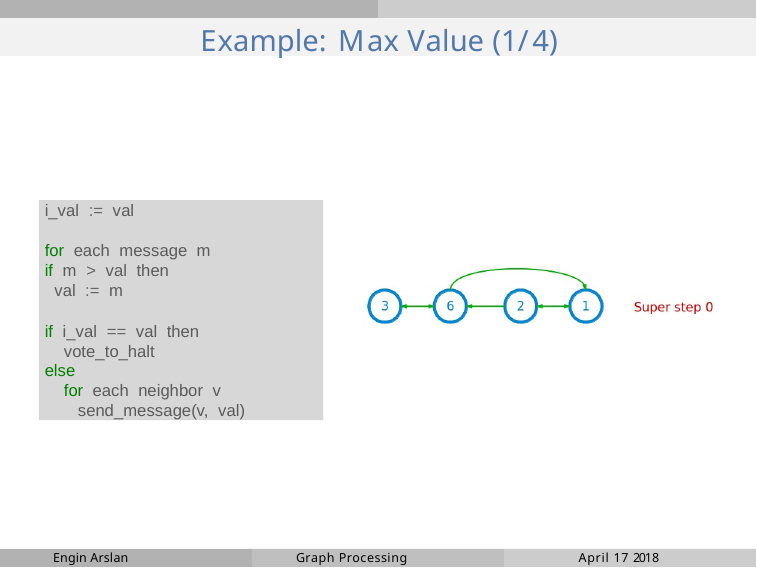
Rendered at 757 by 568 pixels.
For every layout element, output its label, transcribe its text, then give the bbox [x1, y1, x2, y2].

text_box [361, 266, 717, 328]
text_box [0, 17, 756, 56]
text_box April 17 2018 [576, 549, 675, 565]
text_box [252, 548, 503, 567]
footer Engin Arslan [51, 549, 201, 567]
text_box [0, 548, 252, 567]
slide_number Graph Processing [294, 549, 462, 567]
text_box i_val := val for each message m if m > val then val := m if i_val == val then vote_to_halt else for each neighbor v send_message(v, val) [38, 200, 324, 421]
title Example: Max Value (1/4) [6, 22, 750, 57]
text_box [503, 548, 756, 567]
